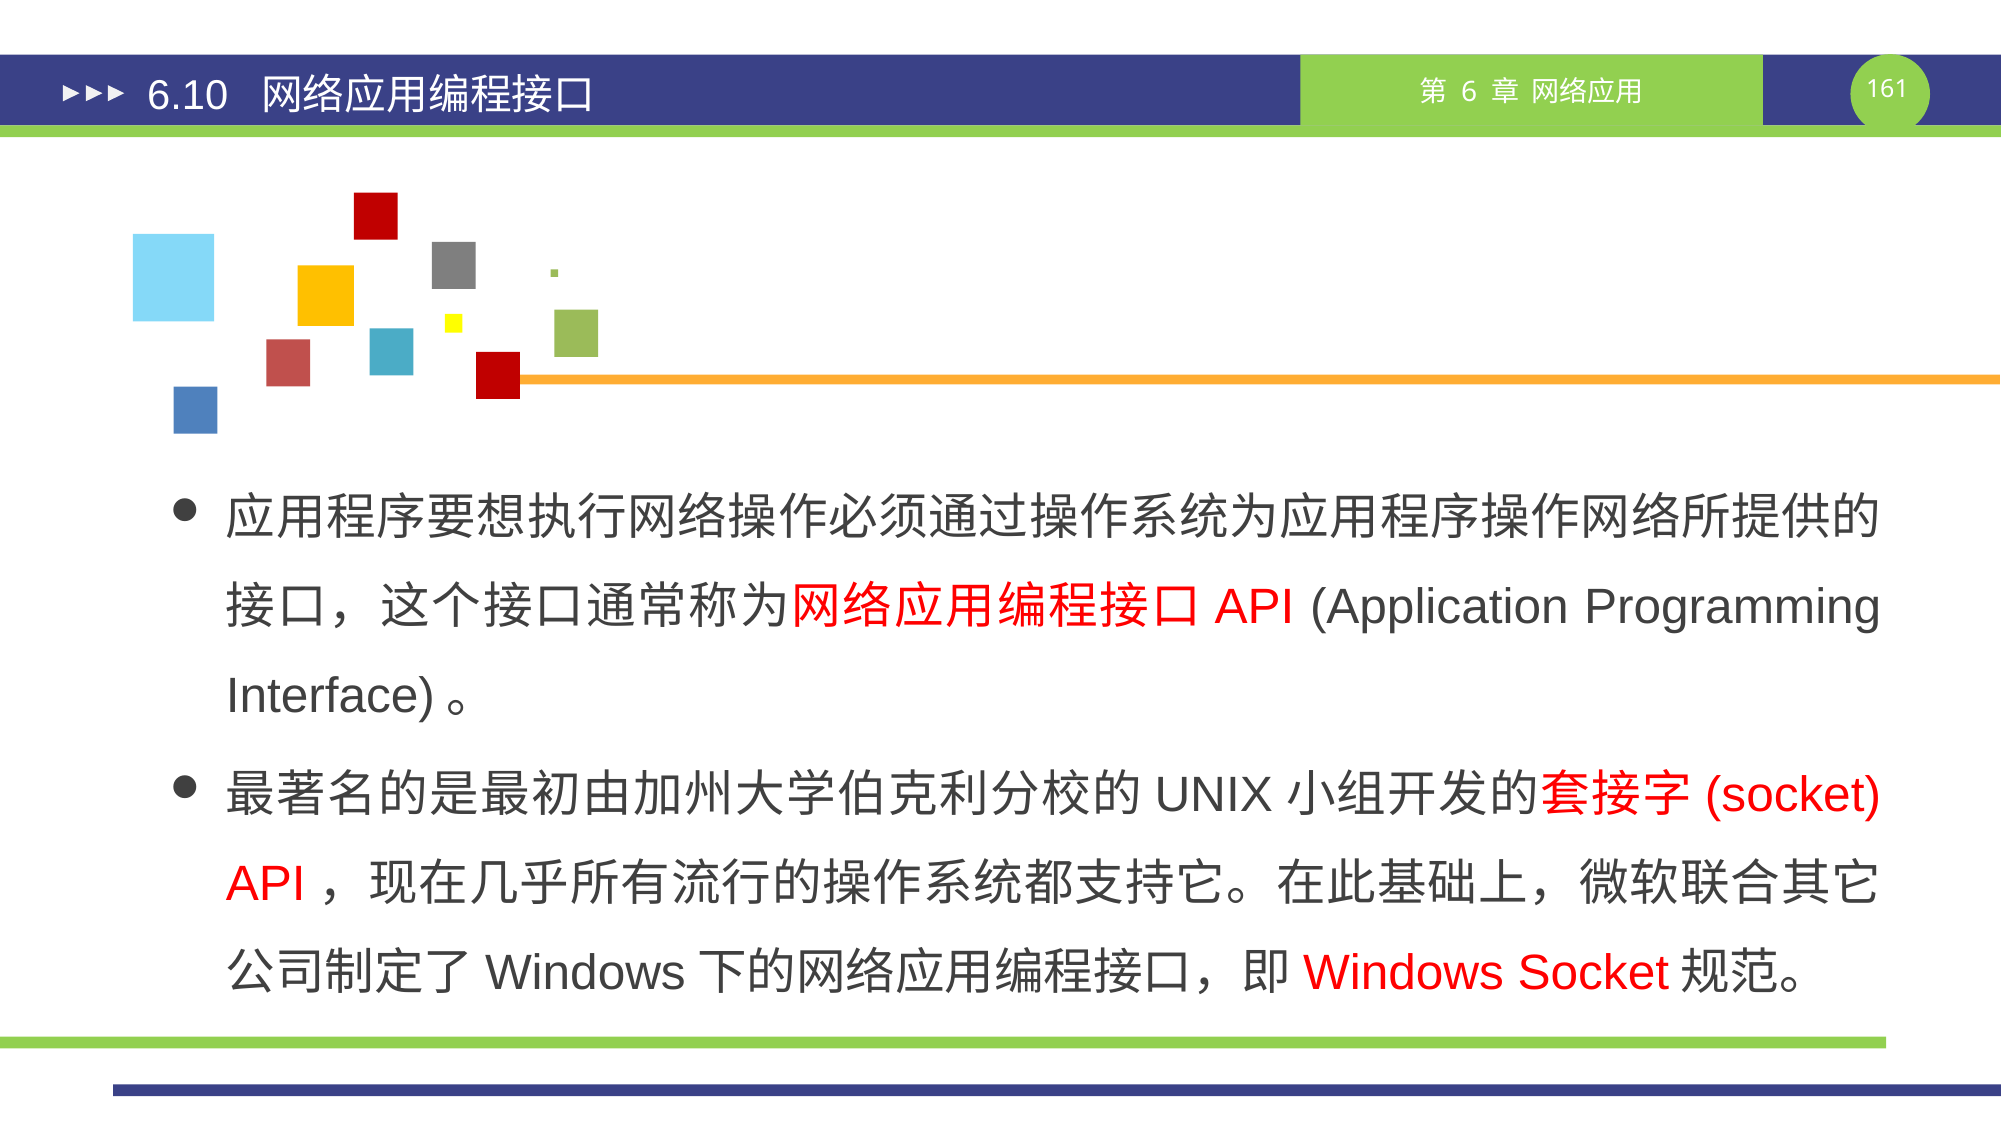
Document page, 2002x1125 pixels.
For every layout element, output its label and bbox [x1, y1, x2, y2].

text_box [0, 1034, 1888, 1050]
text_box [111, 1082, 2001, 1098]
text_box [132, 192, 2001, 434]
list [150, 445, 1901, 1013]
title [127, 57, 1003, 129]
